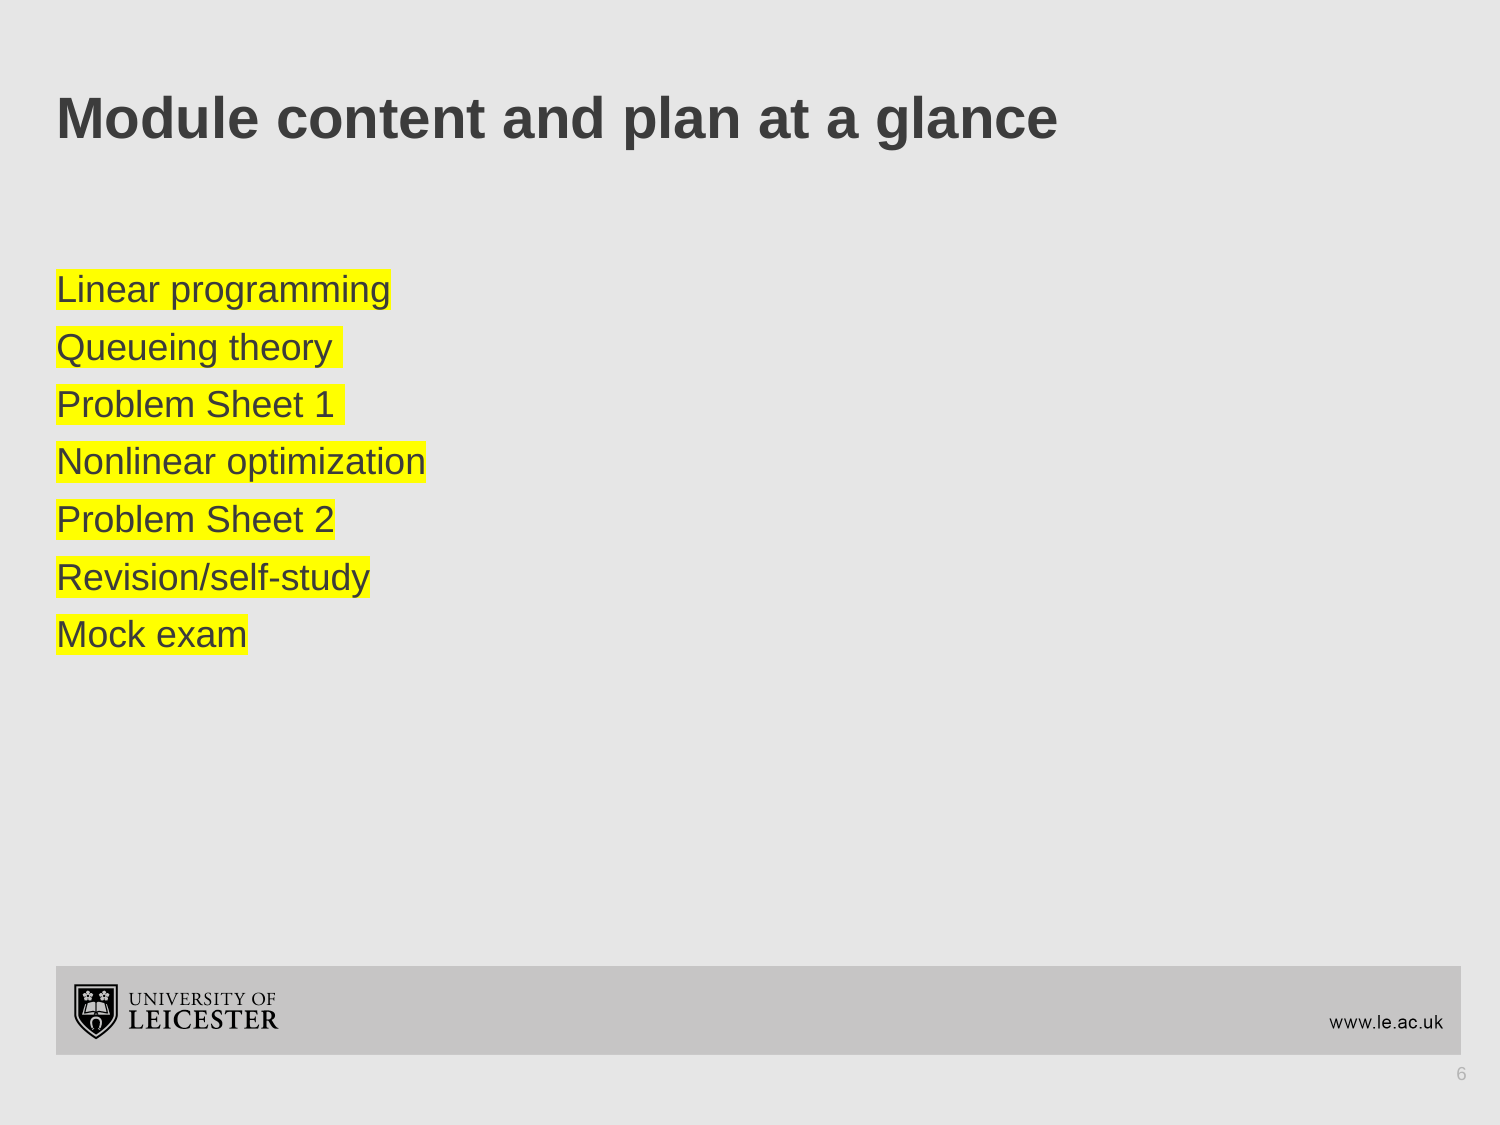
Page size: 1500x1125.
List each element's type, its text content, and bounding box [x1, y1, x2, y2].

slide_number 6 [1144, 1042, 1482, 1103]
title Module content and plan at a glance [56, 80, 1442, 151]
list Linear programming Queueing theory Problem Sheet 1 Nonlinear optimization Problem Sheet 2 Revision/self-study Mock exam [56, 200, 1442, 870]
picture [56, 966, 1461, 1055]
